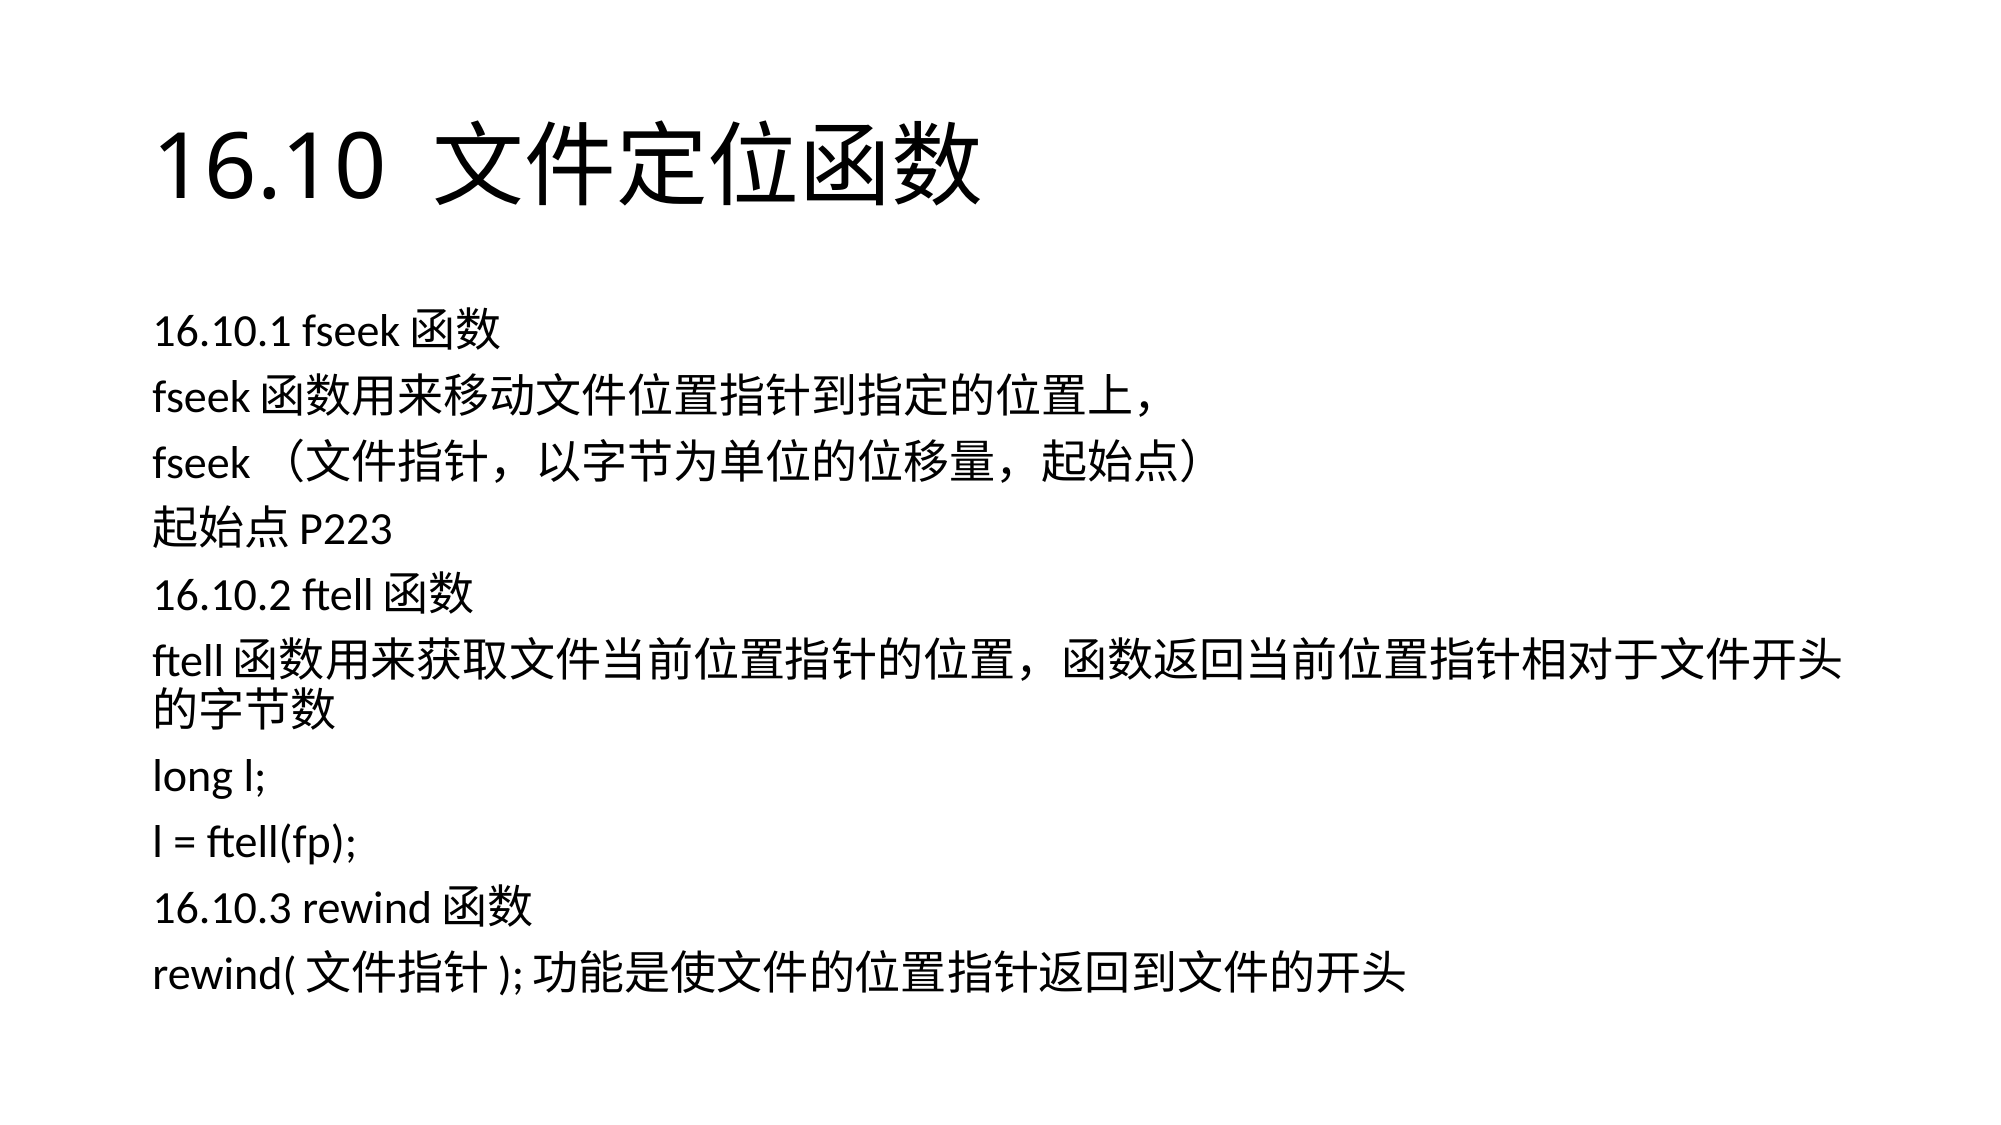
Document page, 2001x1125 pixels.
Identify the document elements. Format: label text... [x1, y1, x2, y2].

title 16.10 文件定位函数 [137, 59, 1863, 278]
list 16.10.1 fseek函数 fseek函数用来移动文件位置指针到指定的位置上， fseek（文件指针，以字节为单位的位移量，起始点） 起始点P223 16.10.2 ftell函数 ftell函数用来获取文件当前位置指针的位置，函数返回当前位置指针相对于文件开头的字节数 long l; l = ftell(fp); 16.10.3 rewind函数 rewind(文件指针);功能是使文件的位置指针返回到文件的开头 [137, 299, 1863, 1014]
